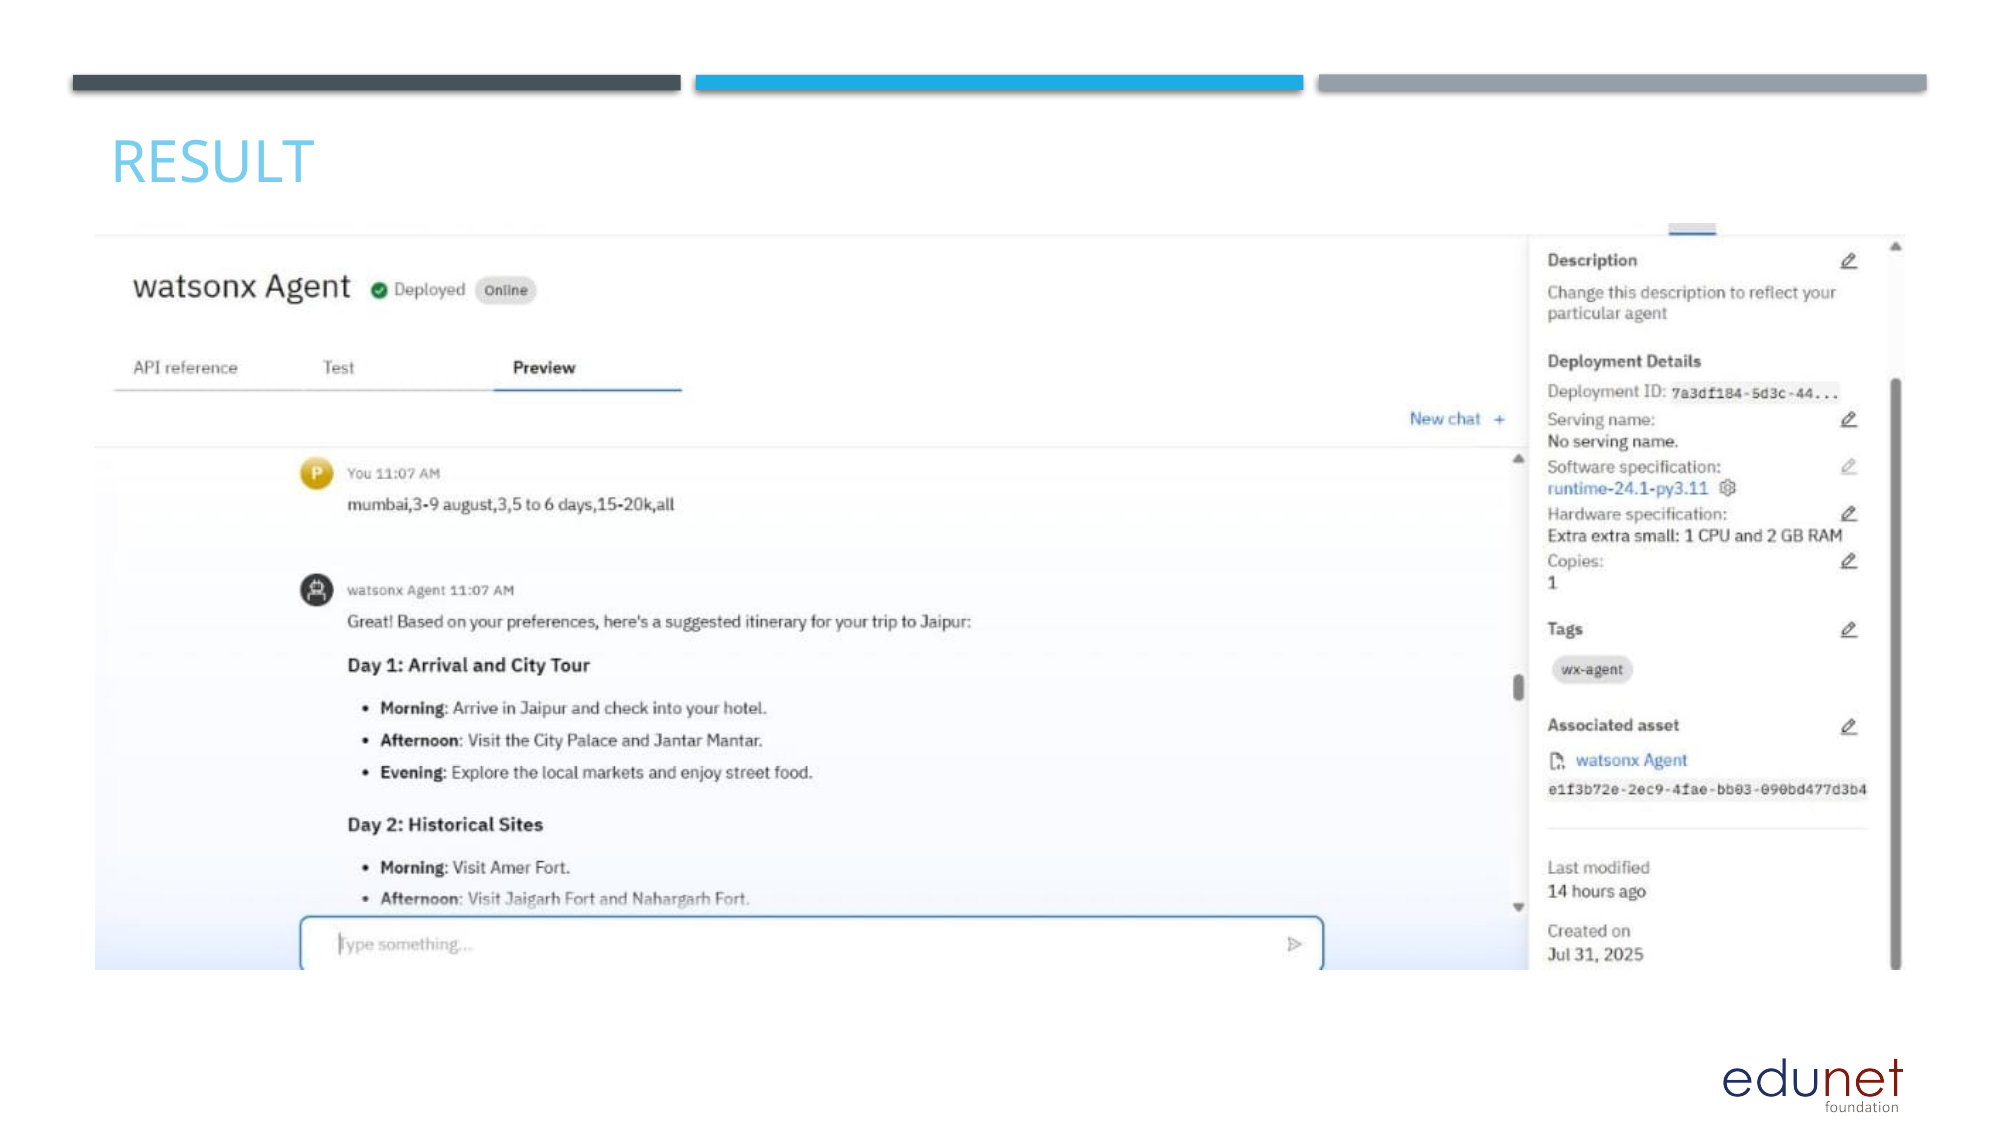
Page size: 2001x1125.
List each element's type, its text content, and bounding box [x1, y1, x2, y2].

title RESULT [95, 115, 1905, 203]
picture [1719, 1056, 1905, 1116]
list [94, 223, 1906, 971]
